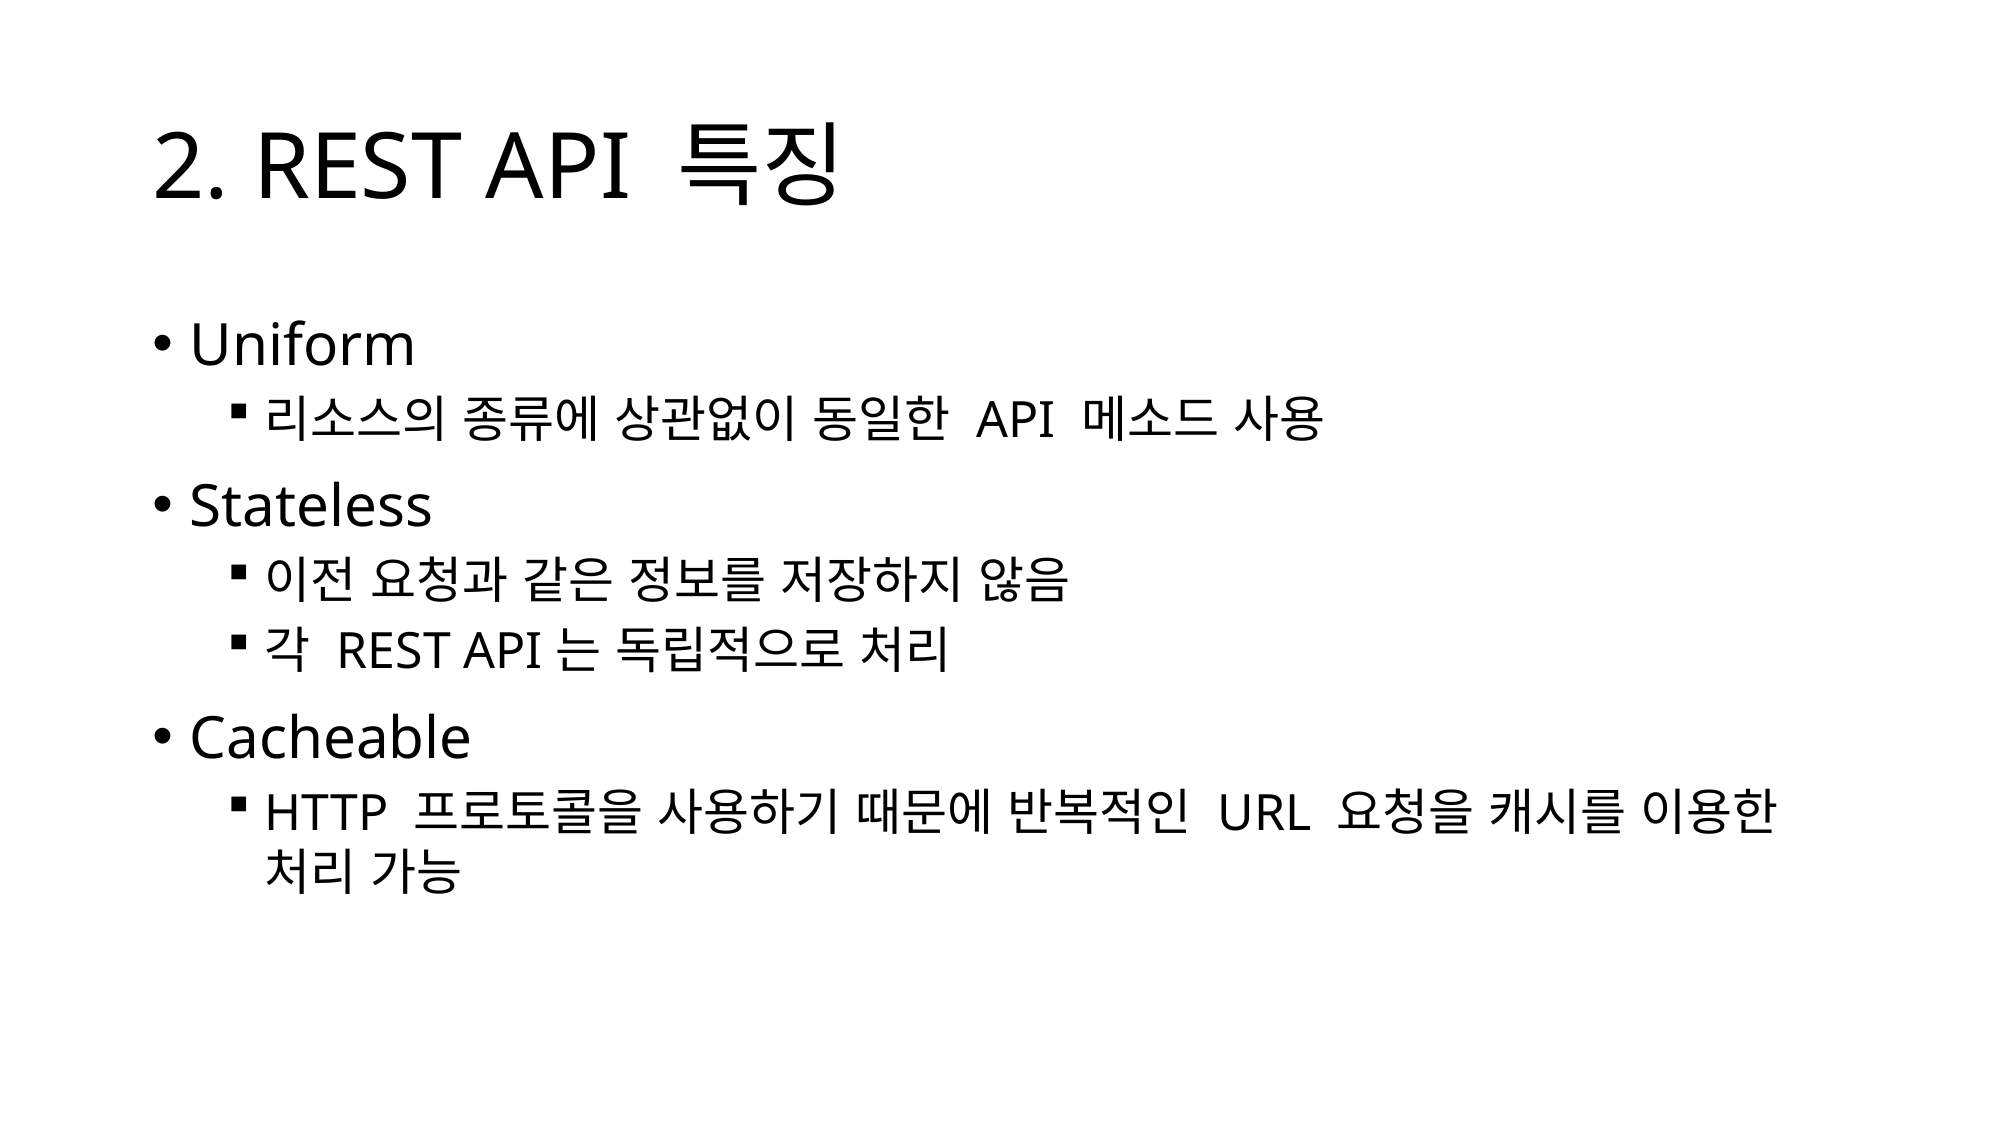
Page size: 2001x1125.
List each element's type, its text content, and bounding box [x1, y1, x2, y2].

list Uniform 리소스의 종류에 상관없이 동일한 API 메소드 사용 Stateless 이전 요청과 같은 정보를 저장하지 않음 각 REST API는 독립적으로 처리 Cacheable HTTP 프로토콜을 사용하기 때문에 반복적인 URL 요청을 캐시를 이용한 처리 가능 [137, 299, 1863, 1014]
title 2. REST API 특징 [137, 59, 1863, 278]
